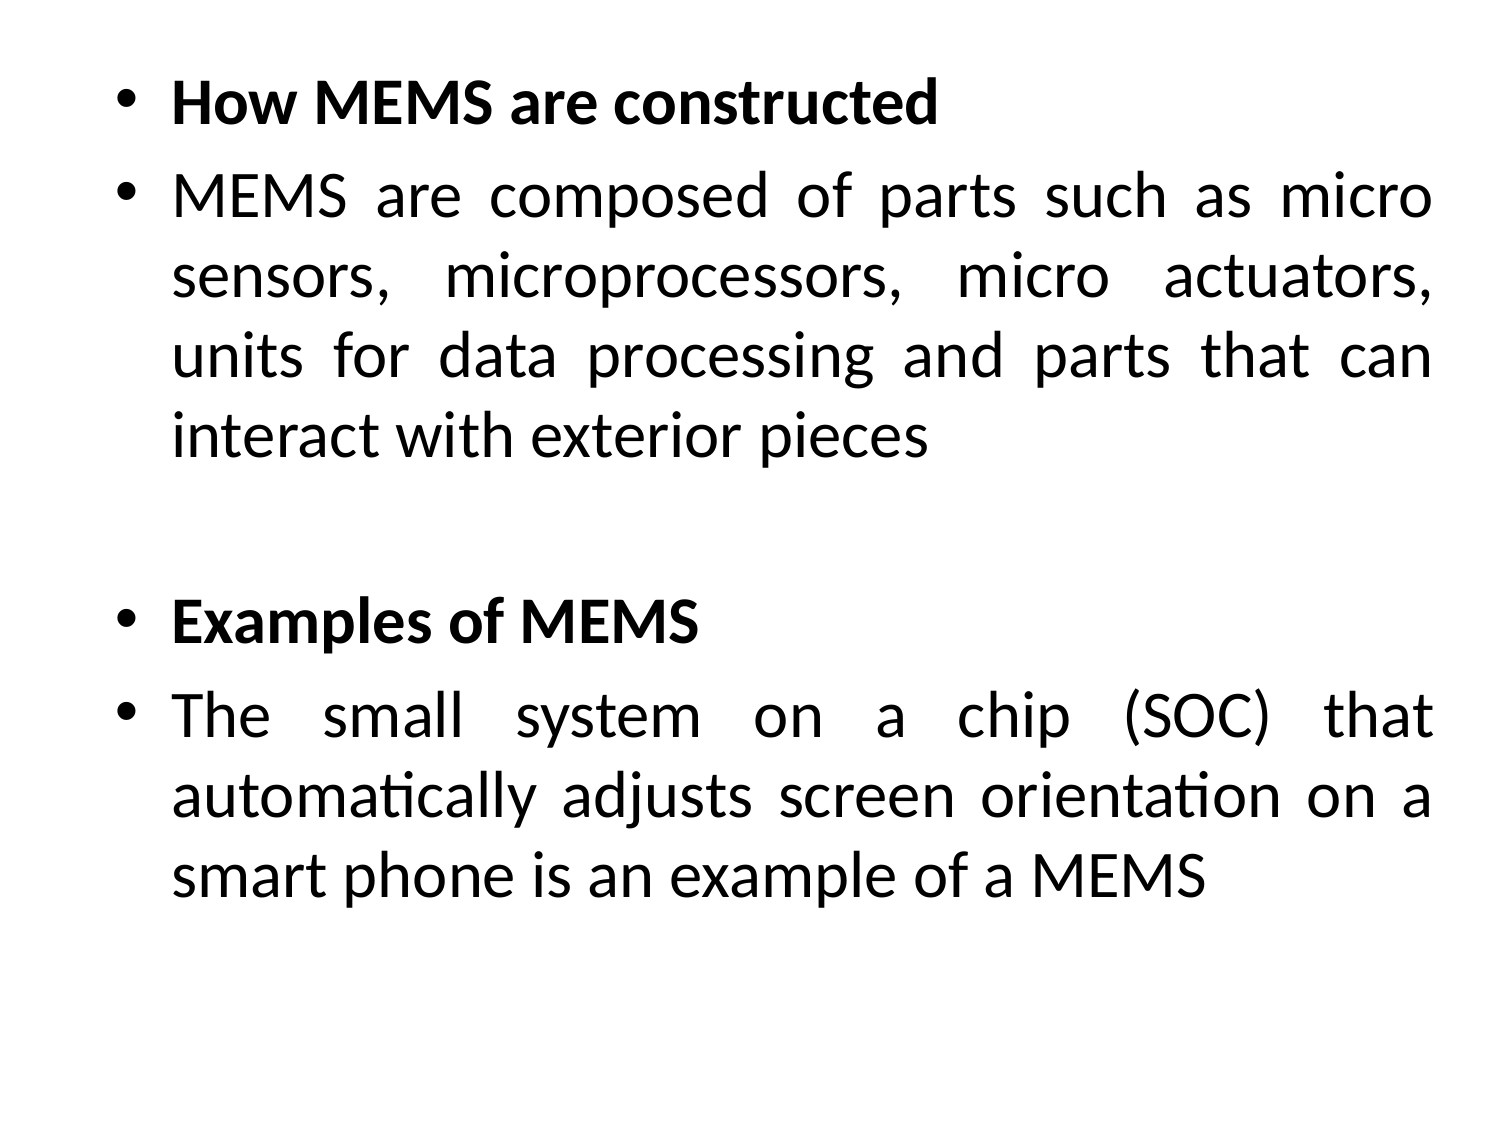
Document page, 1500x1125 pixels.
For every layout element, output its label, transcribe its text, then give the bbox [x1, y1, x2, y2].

list How MEMS are constructed MEMS are composed of parts such as micro sensors, microprocessors, micro actuators, units for data processing and parts that can interact with exterior pieces Examples of MEMS The small system on a chip (SOC) that automatically adjusts screen orientation on a smart phone is an example of a MEMS [99, 50, 1450, 1075]
